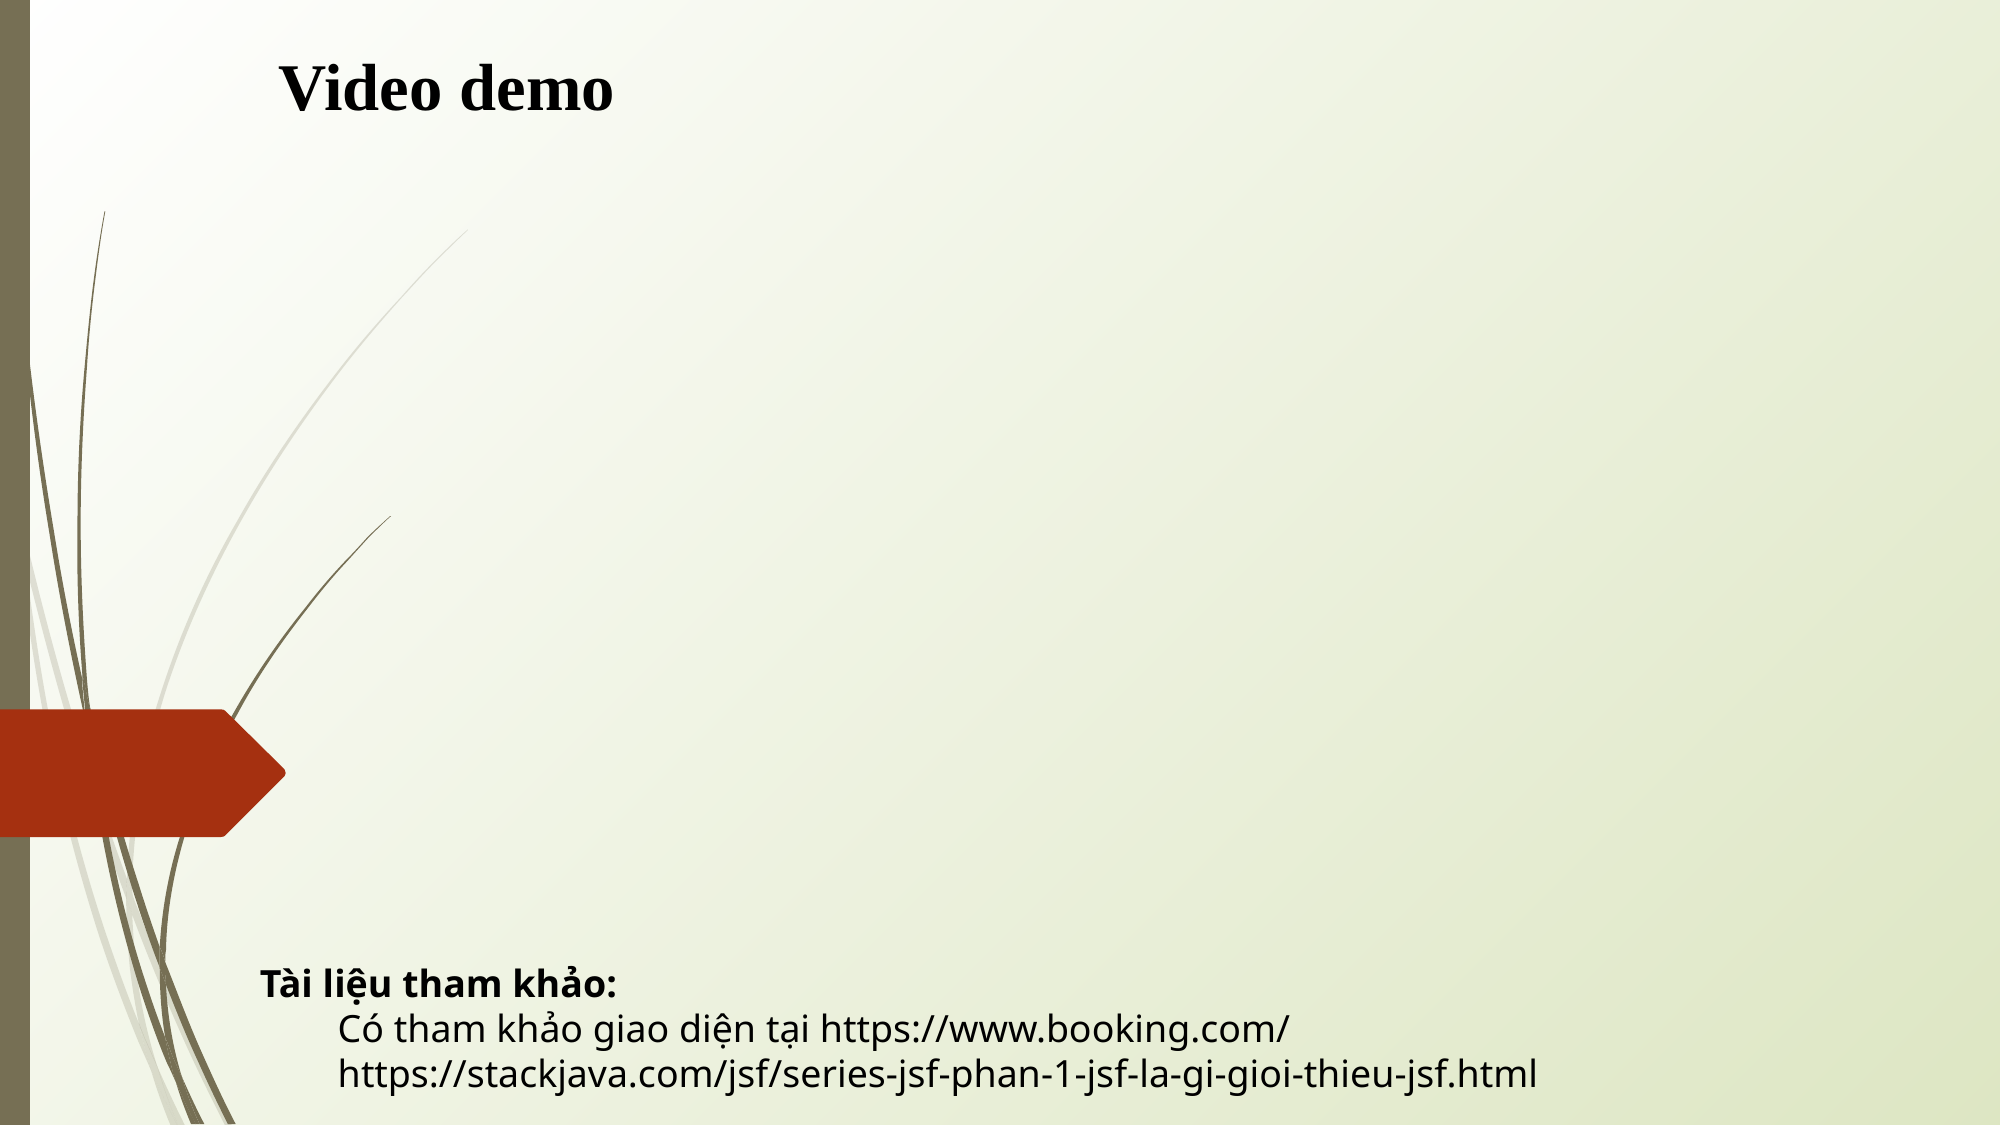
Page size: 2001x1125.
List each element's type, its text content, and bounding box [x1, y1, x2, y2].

text_box Tài liệu tham khảo: Có tham khảo giao diện tại https://www.booking.com/ https://stackjava.com/jsf/series-jsf-phan-1-jsf-la-gi-gioi-thieu-jsf.html [244, 952, 1705, 1105]
text_box Video demo [263, 36, 665, 133]
